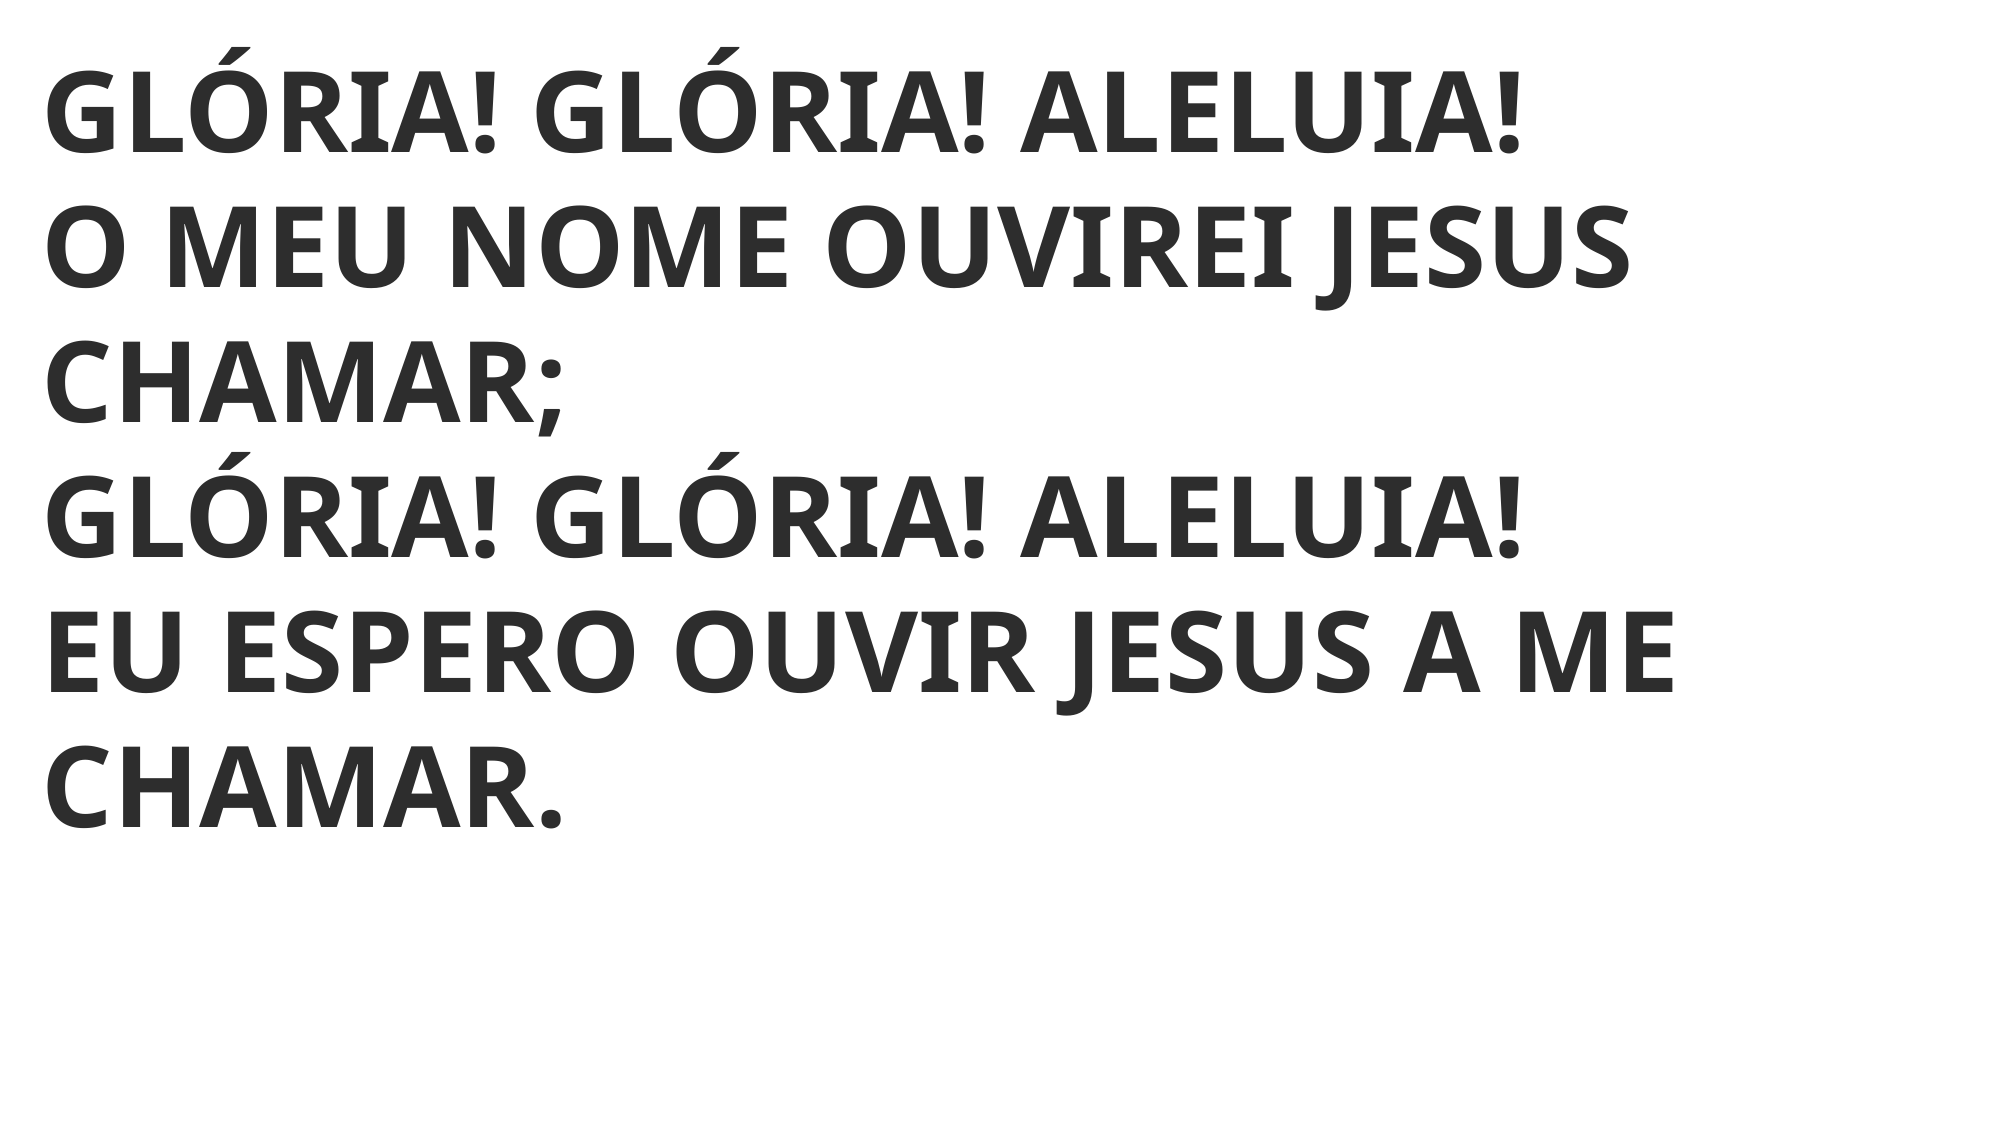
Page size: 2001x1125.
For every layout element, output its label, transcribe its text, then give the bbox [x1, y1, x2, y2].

text_box GLÓRIA! GLÓRIA! ALELUIA! O MEU NOME OUVIREI JESUS CHAMAR; GLÓRIA! GLÓRIA! ALELUIA! EU ESPERO OUVIR JESUS A ME CHAMAR. [27, 32, 1888, 858]
